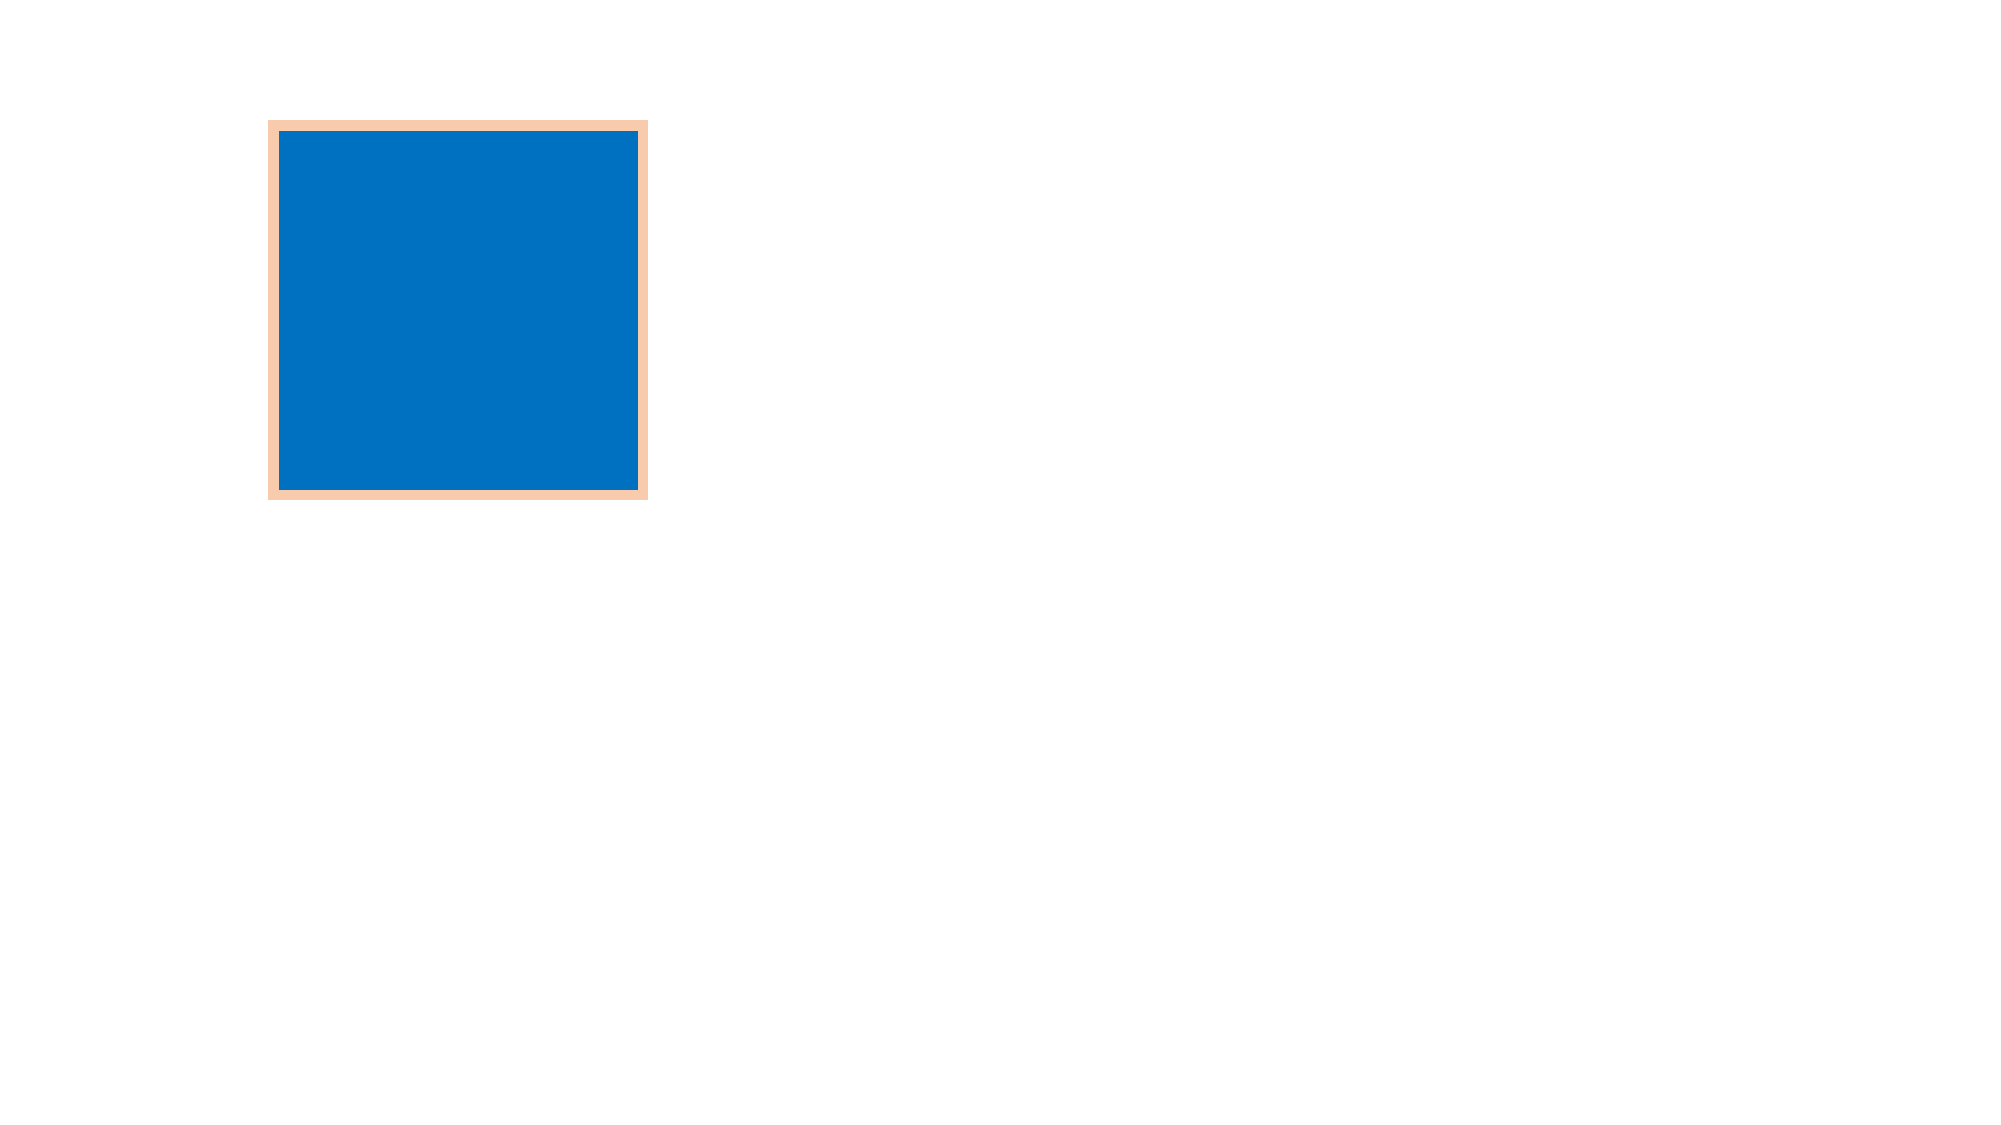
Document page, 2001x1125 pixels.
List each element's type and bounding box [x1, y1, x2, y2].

text_box [272, 124, 644, 496]
